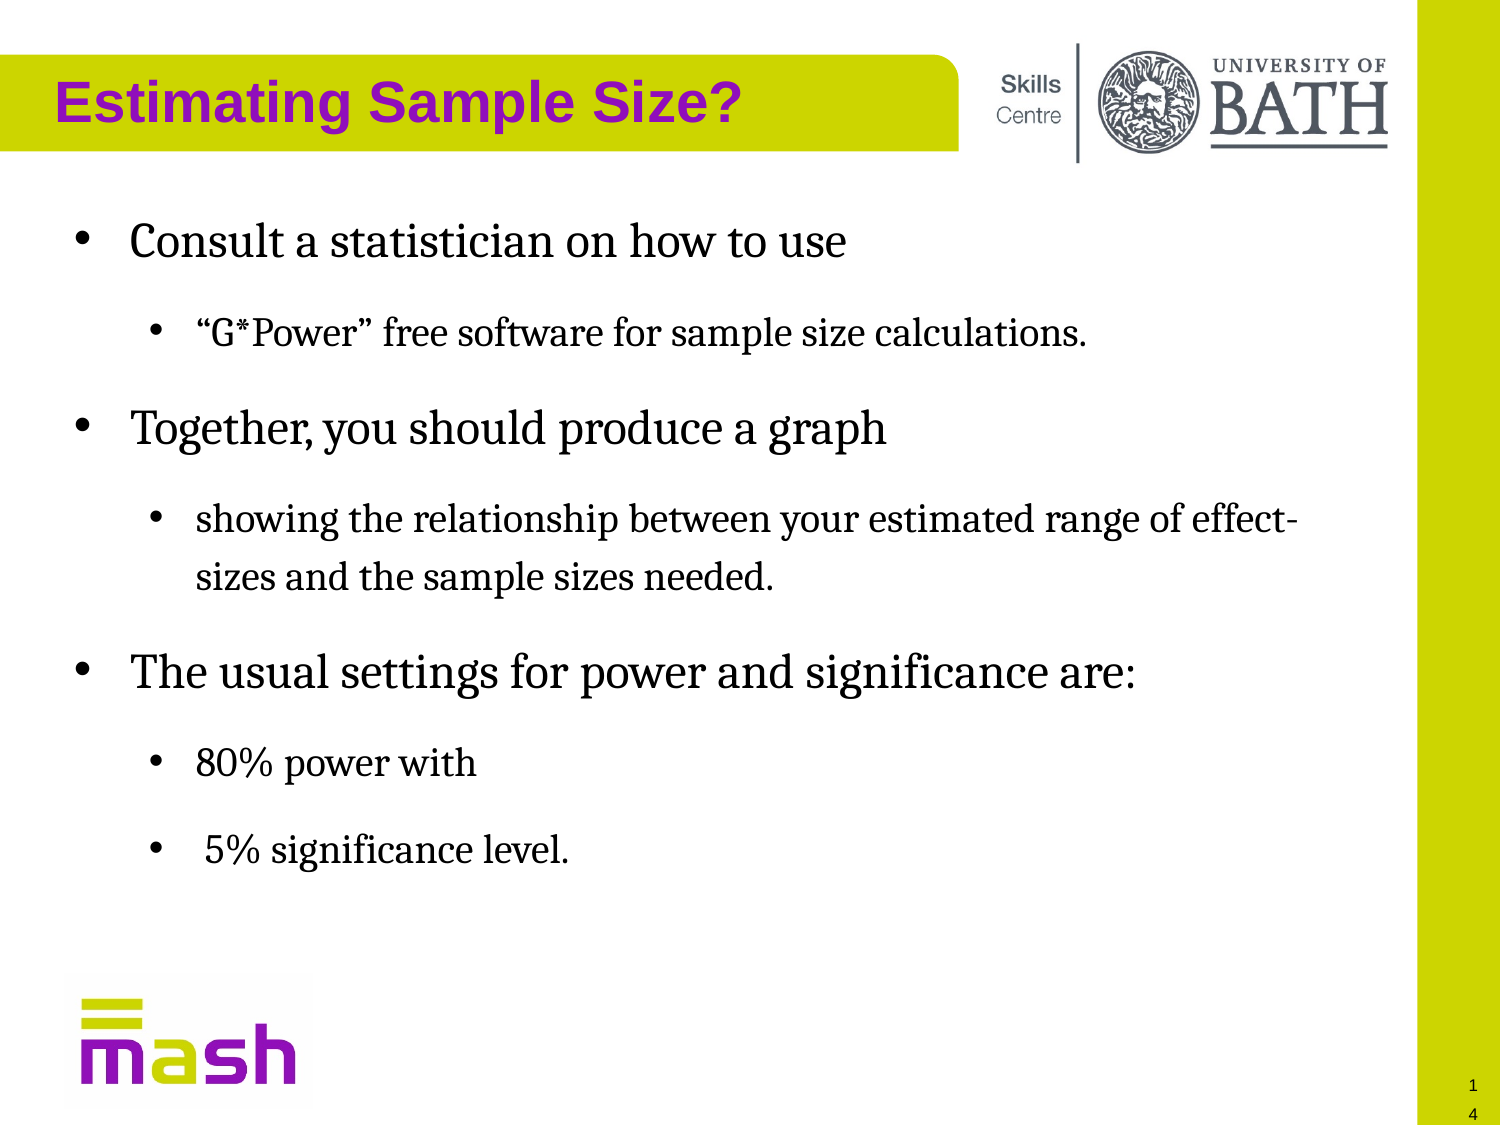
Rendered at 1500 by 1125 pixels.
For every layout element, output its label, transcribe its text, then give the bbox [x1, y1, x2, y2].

picture [988, 35, 1388, 171]
list Consult a statistician on how to use “G*Power” free software for sample size calculations. Together, you should produce a graph showing the relationship between your estimated range of effect-sizes and the sample sizes needed. The usual settings for power and significance are: 80% power with 5% significance level. [58, 191, 1394, 934]
picture [64, 973, 313, 1109]
title Estimating Sample Size? [40, 56, 1370, 152]
slide_number 14 [1453, 1047, 1500, 1109]
